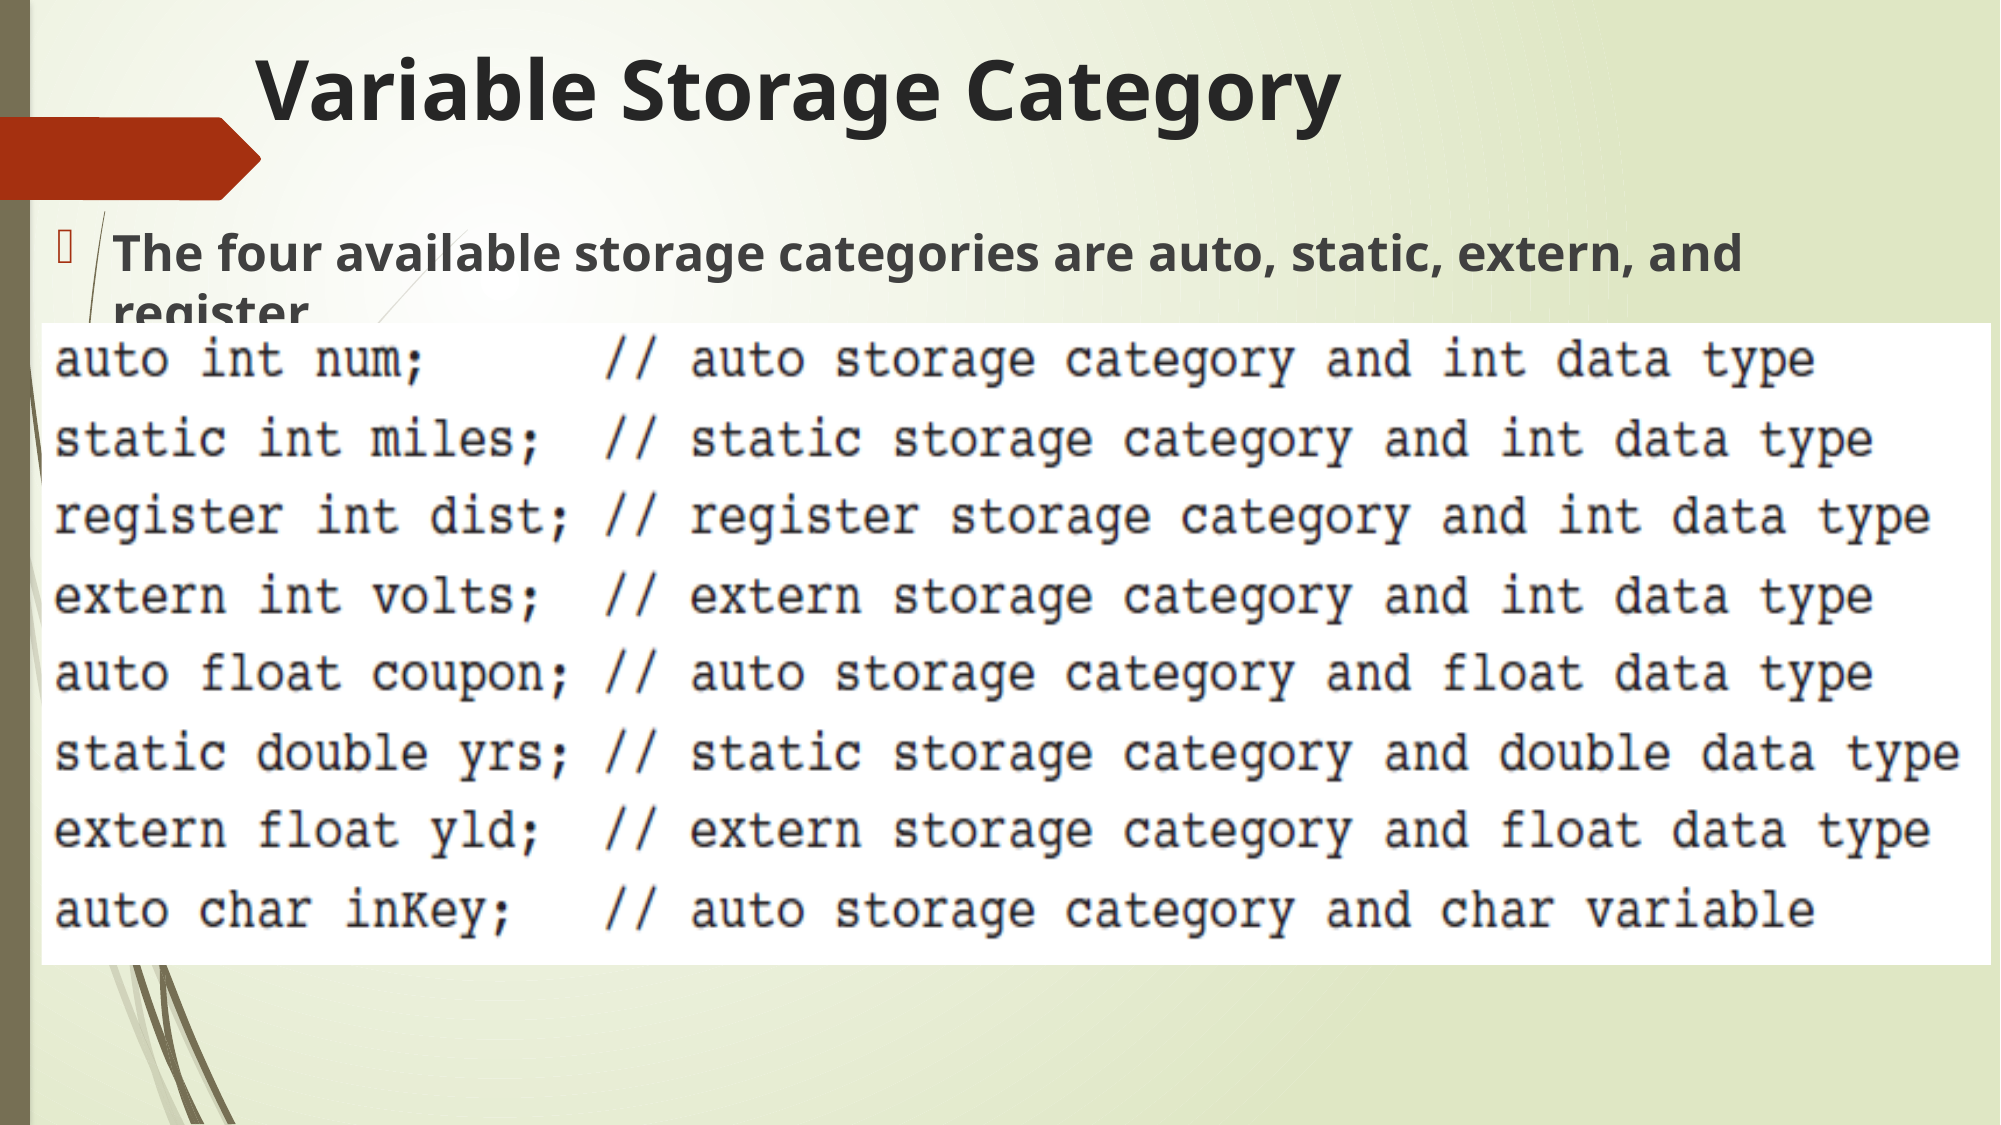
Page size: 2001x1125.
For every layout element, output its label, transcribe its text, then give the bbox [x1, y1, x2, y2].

title Variable Storage Category [240, 29, 1703, 156]
list The four available storage categories are auto, static, extern, and register [41, 213, 1911, 323]
picture [41, 323, 1992, 965]
list The four available storage categories are auto, static, extern, and register [41, 974, 1911, 1062]
